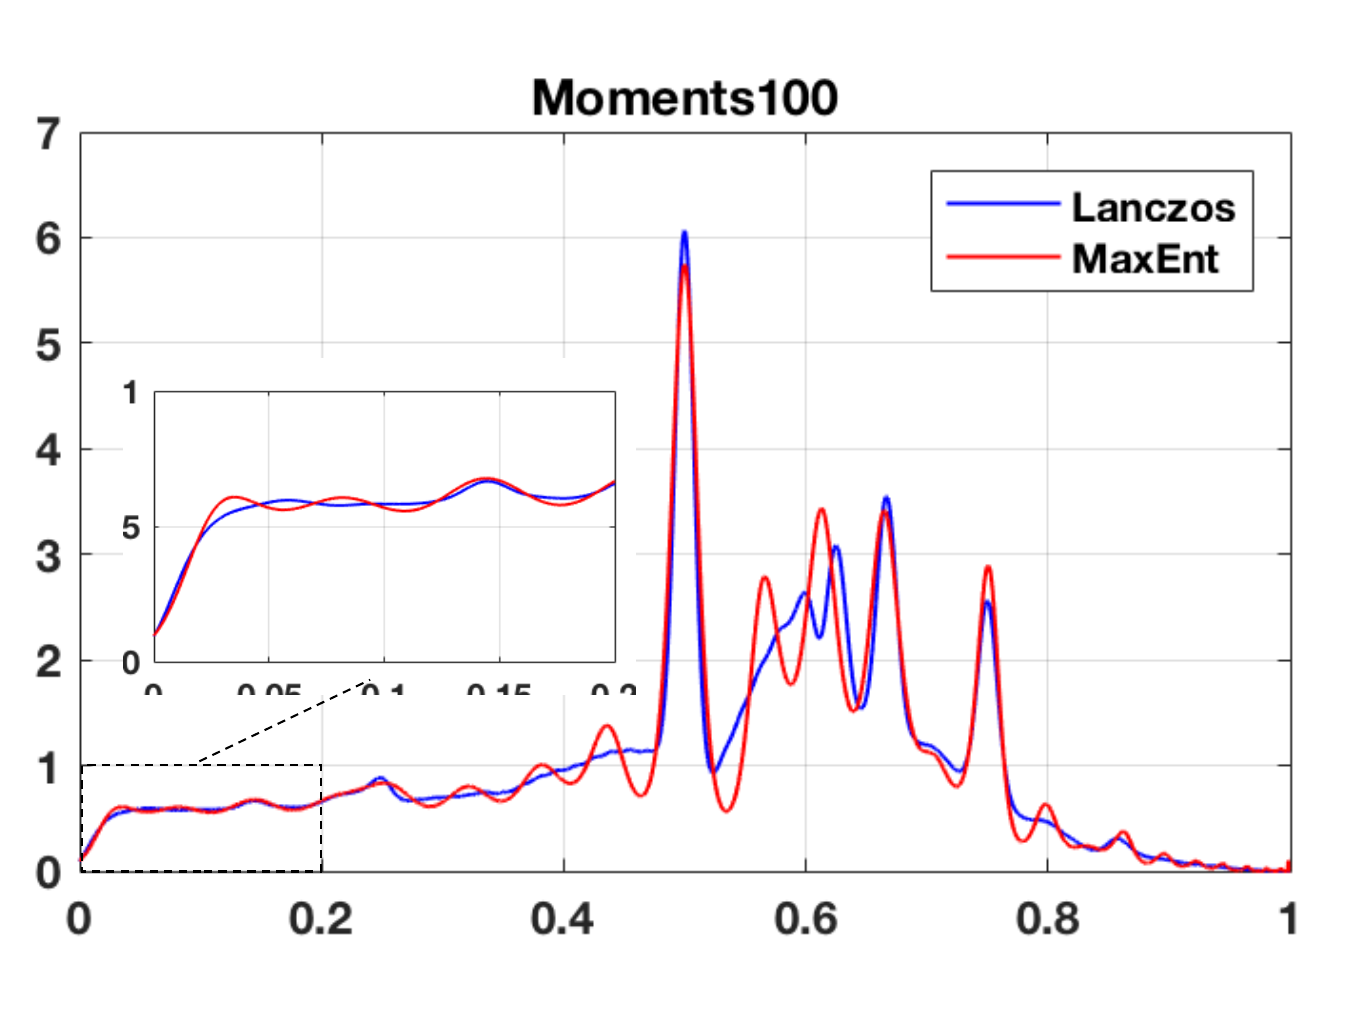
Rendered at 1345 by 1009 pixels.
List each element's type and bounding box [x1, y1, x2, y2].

text_box [199, 679, 371, 762]
picture [0, 25, 1344, 967]
